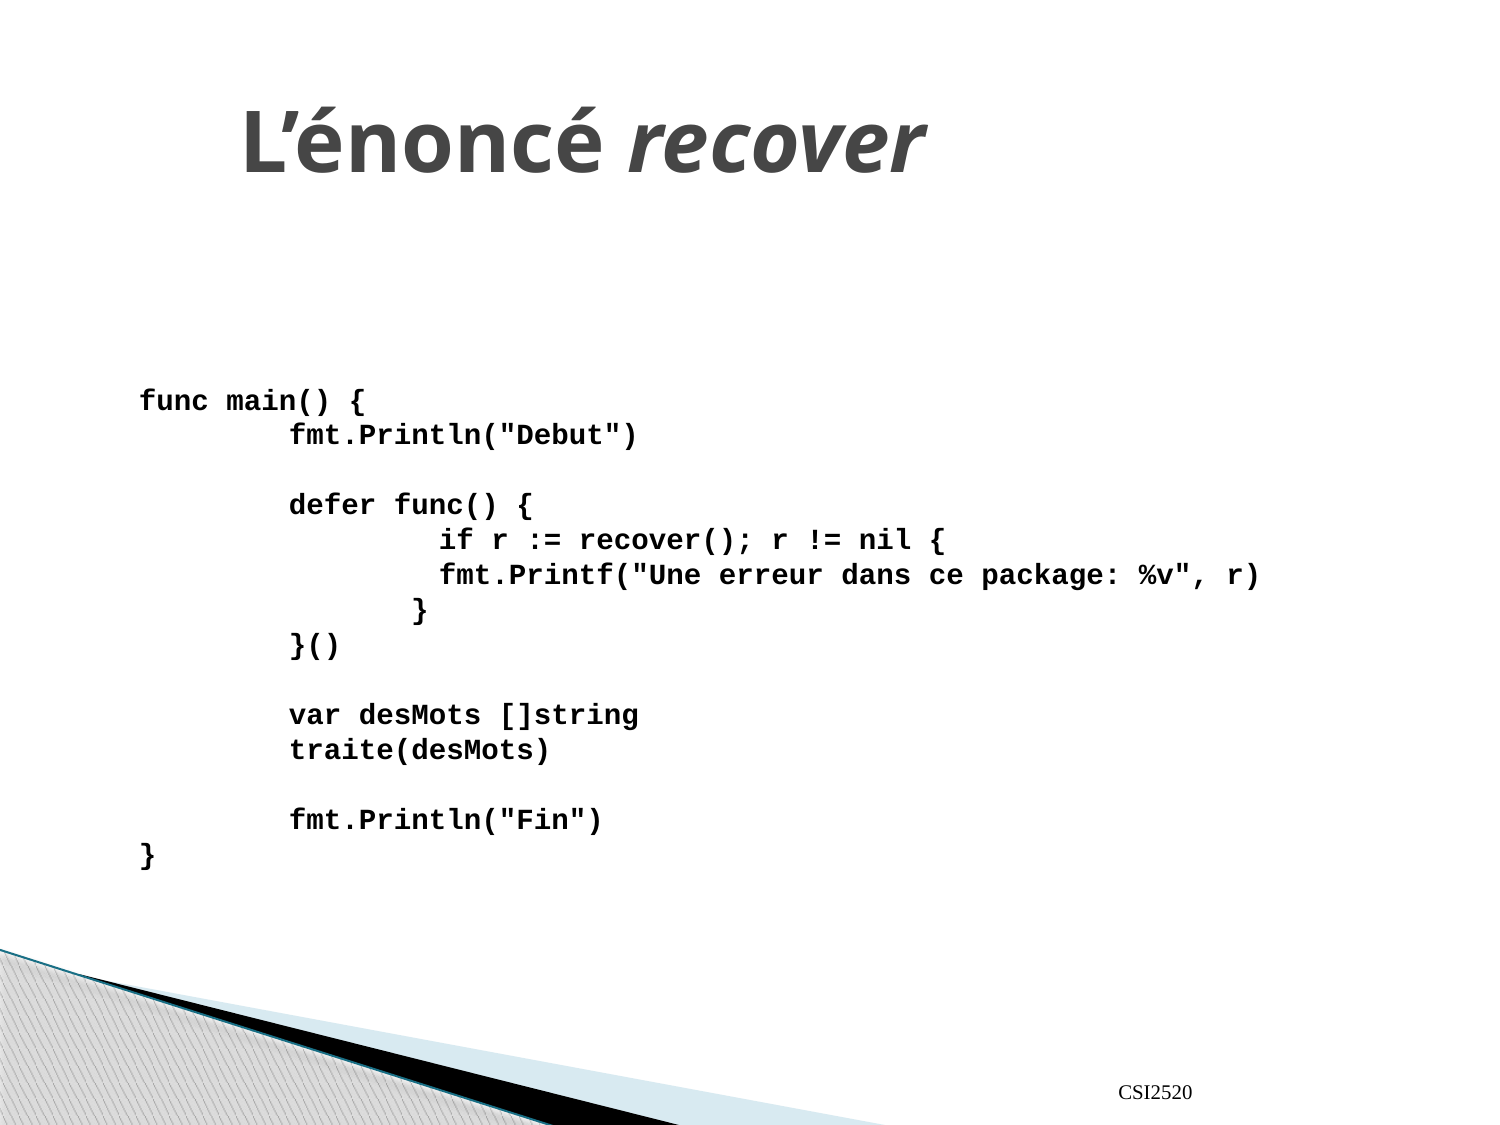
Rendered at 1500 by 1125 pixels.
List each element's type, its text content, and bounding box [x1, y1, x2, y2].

text_box func main() { fmt.Println("Debut") defer func() { if r := recover(); r != nil { fmt.Printf("Une erreur dans ce package: %v", r) } }() var desMots []string traite(desMots) fmt.Println("Fin") } [123, 373, 1388, 878]
title L’énoncé recover [75, 45, 1425, 233]
slide_number CSI2520 [1103, 1051, 1419, 1112]
